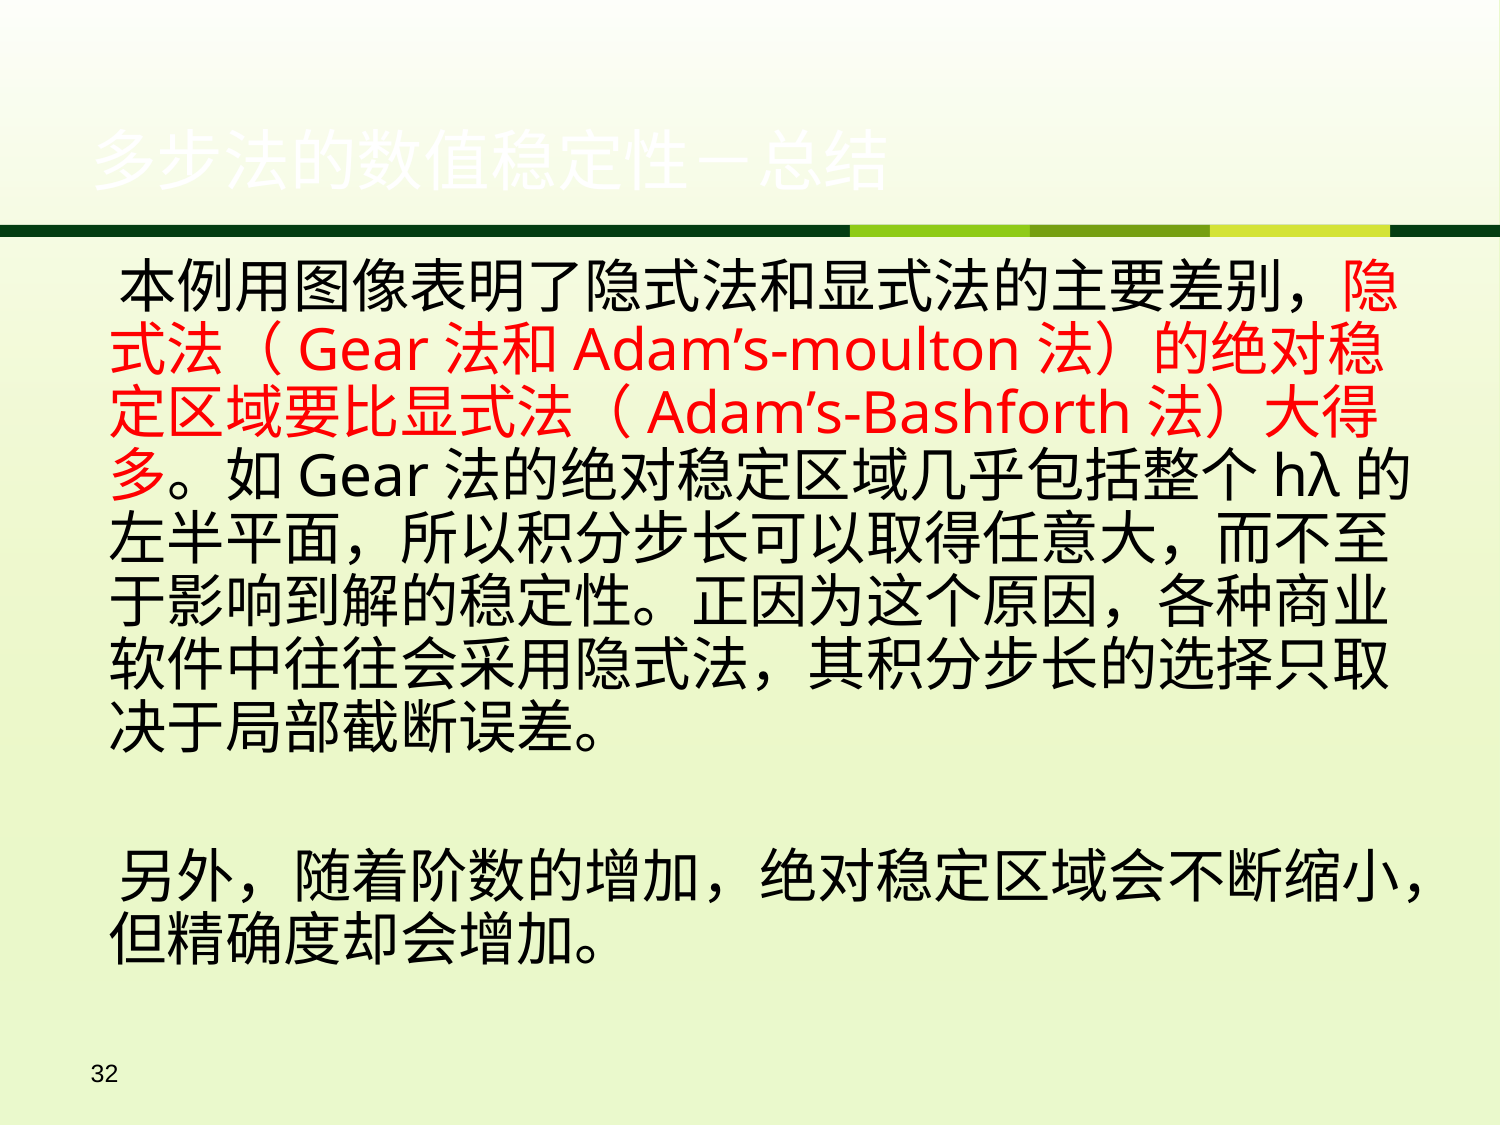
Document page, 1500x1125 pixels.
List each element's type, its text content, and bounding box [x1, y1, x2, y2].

slide_number 32 [75, 1042, 426, 1103]
list 本例用图像表明了隐式法和显式法的主要差别，隐式法（Gear法和Adam’s-moulton法）的绝对稳定区域要比显式法（Adam’s-Bashforth法）大得多。如Gear法的绝对稳定区域几乎包括整个hλ的左半平面，所以积分步长可以取得任意大，而不至于影响到解的稳定性。正因为这个原因，各种商业软件中往往会采用隐式法，其积分步长的选择只取决于局部截断误差。 另外，随着阶数的增加，绝对稳定区域会不断缩小，但精确度却会增加。 [37, 249, 1439, 988]
title 多步法的数值稳定性－总结 [75, 24, 1425, 213]
